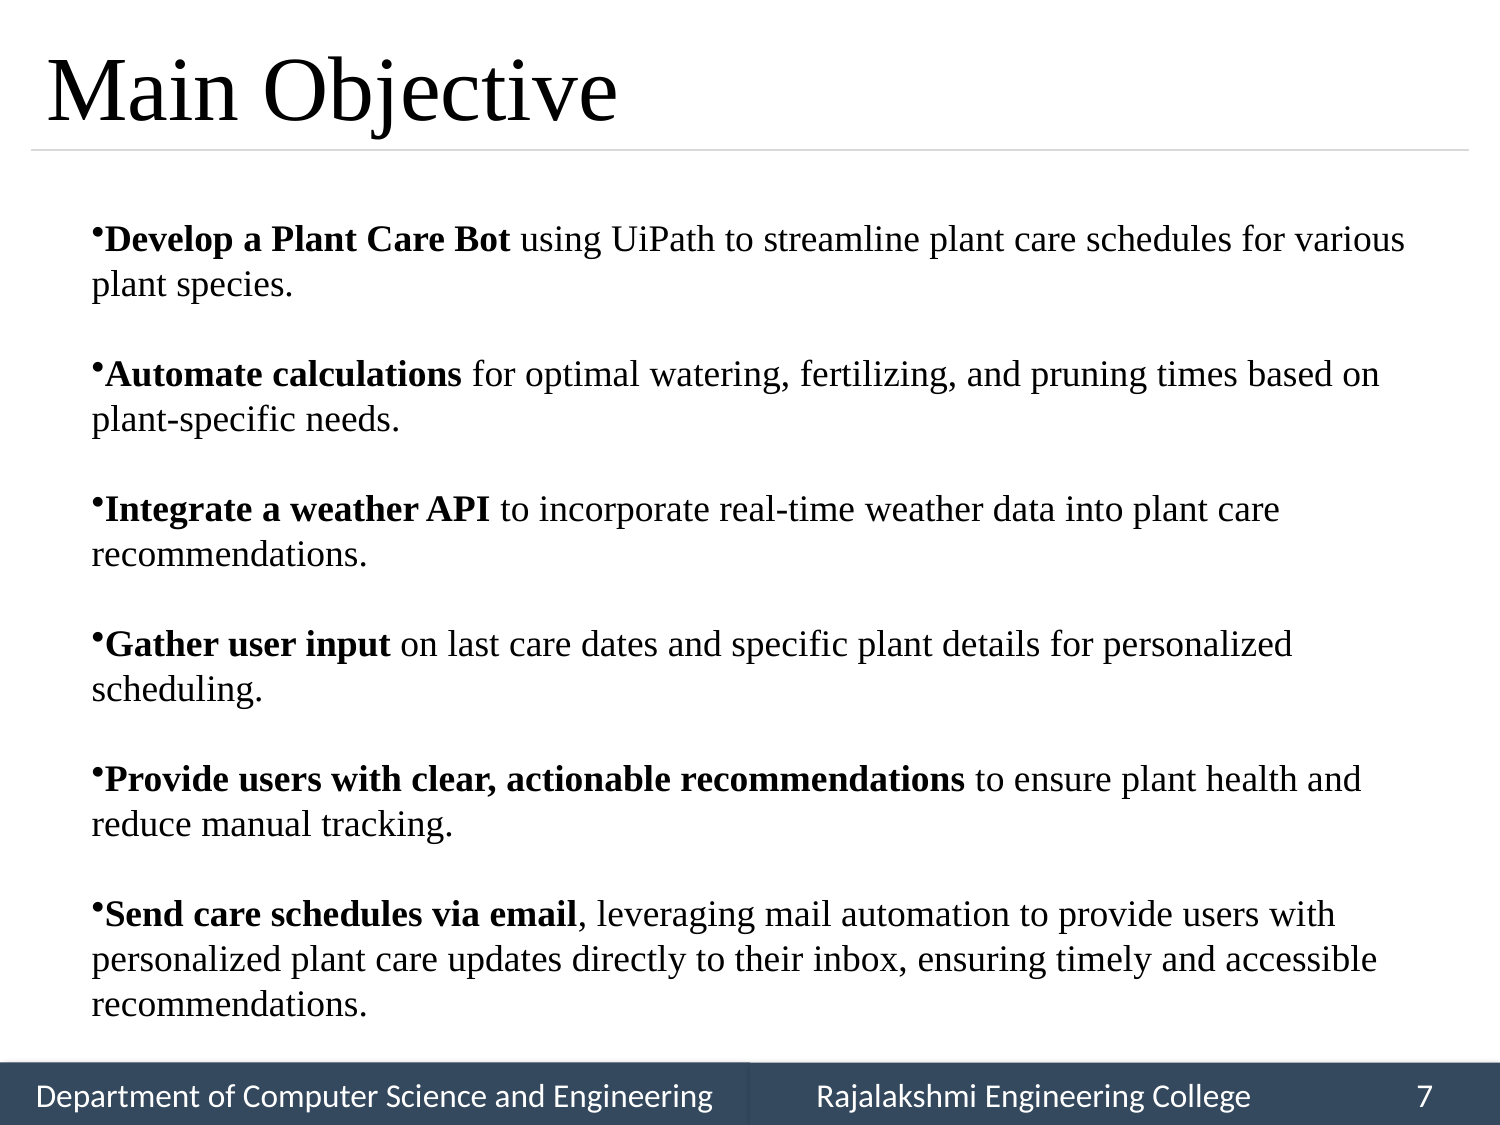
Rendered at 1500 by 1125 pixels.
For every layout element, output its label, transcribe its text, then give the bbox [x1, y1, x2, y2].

list Develop a Plant Care Bot using UiPath to streamline plant care schedules for various plant species. Automate calculations for optimal watering, fertilizing, and pruning times based on plant-specific needs. Integrate a weather API to incorporate real-time weather data into plant care recommendations. Gather user input on last care dates and specific plant details for personalized scheduling. Provide users with clear, actionable recommendations to ensure plant health and reduce manual tracking. Send care schedules via email, leveraging mail automation to provide users with personalized plant care updates directly to their inbox, ensuring timely and accessible recommendations. [76, 206, 1469, 1032]
title Main Objective [31, 17, 1469, 150]
